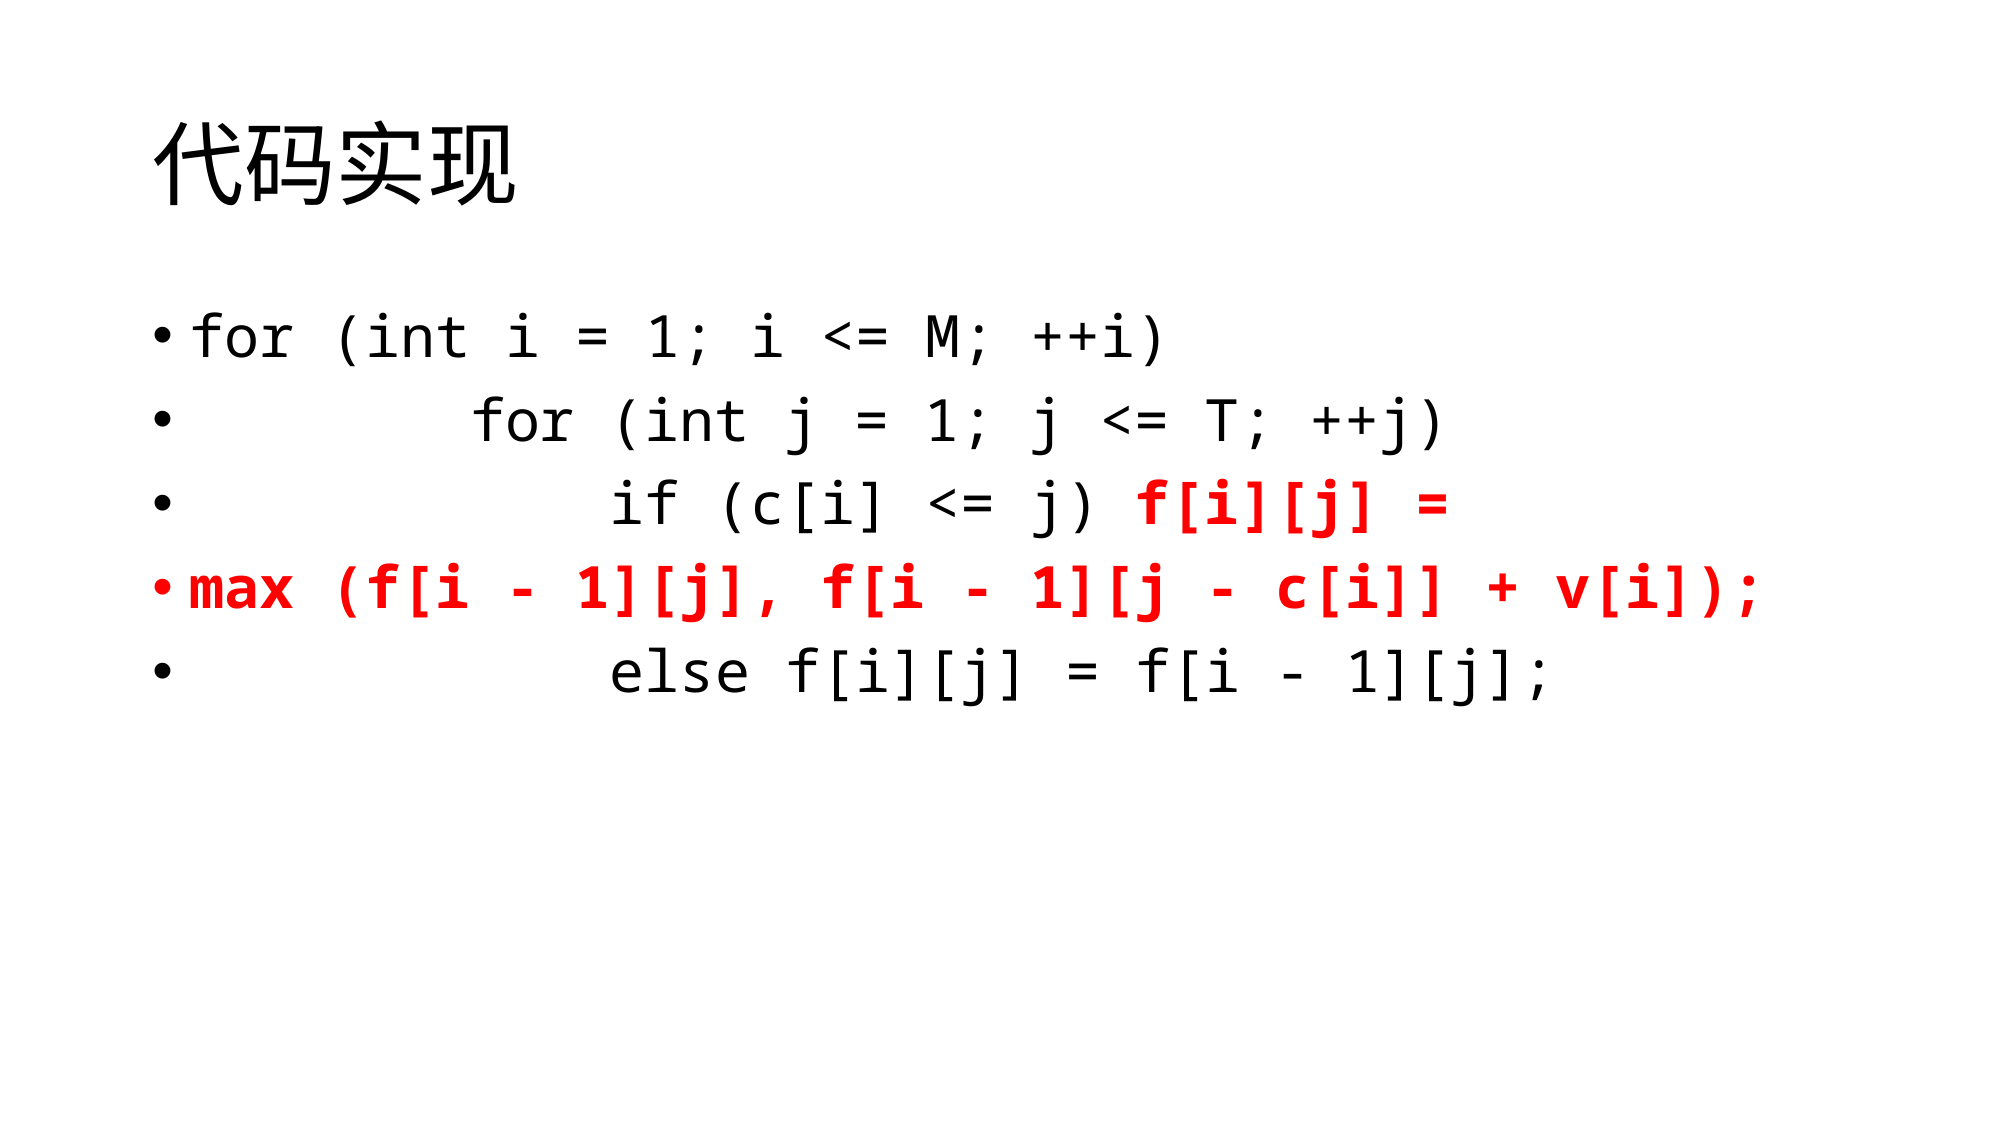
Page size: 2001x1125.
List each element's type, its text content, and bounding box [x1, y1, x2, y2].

title 代码实现 [137, 59, 1863, 278]
list for (int i = 1; i <= M; ++i) for (int j = 1; j <= T; ++j) if (c[i] <= j) f[i][j] = max (f[i - 1][j], f[i - 1][j - c[i]] + v[i]); else f[i][j] = f[i - 1][j]; [137, 299, 1863, 1014]
